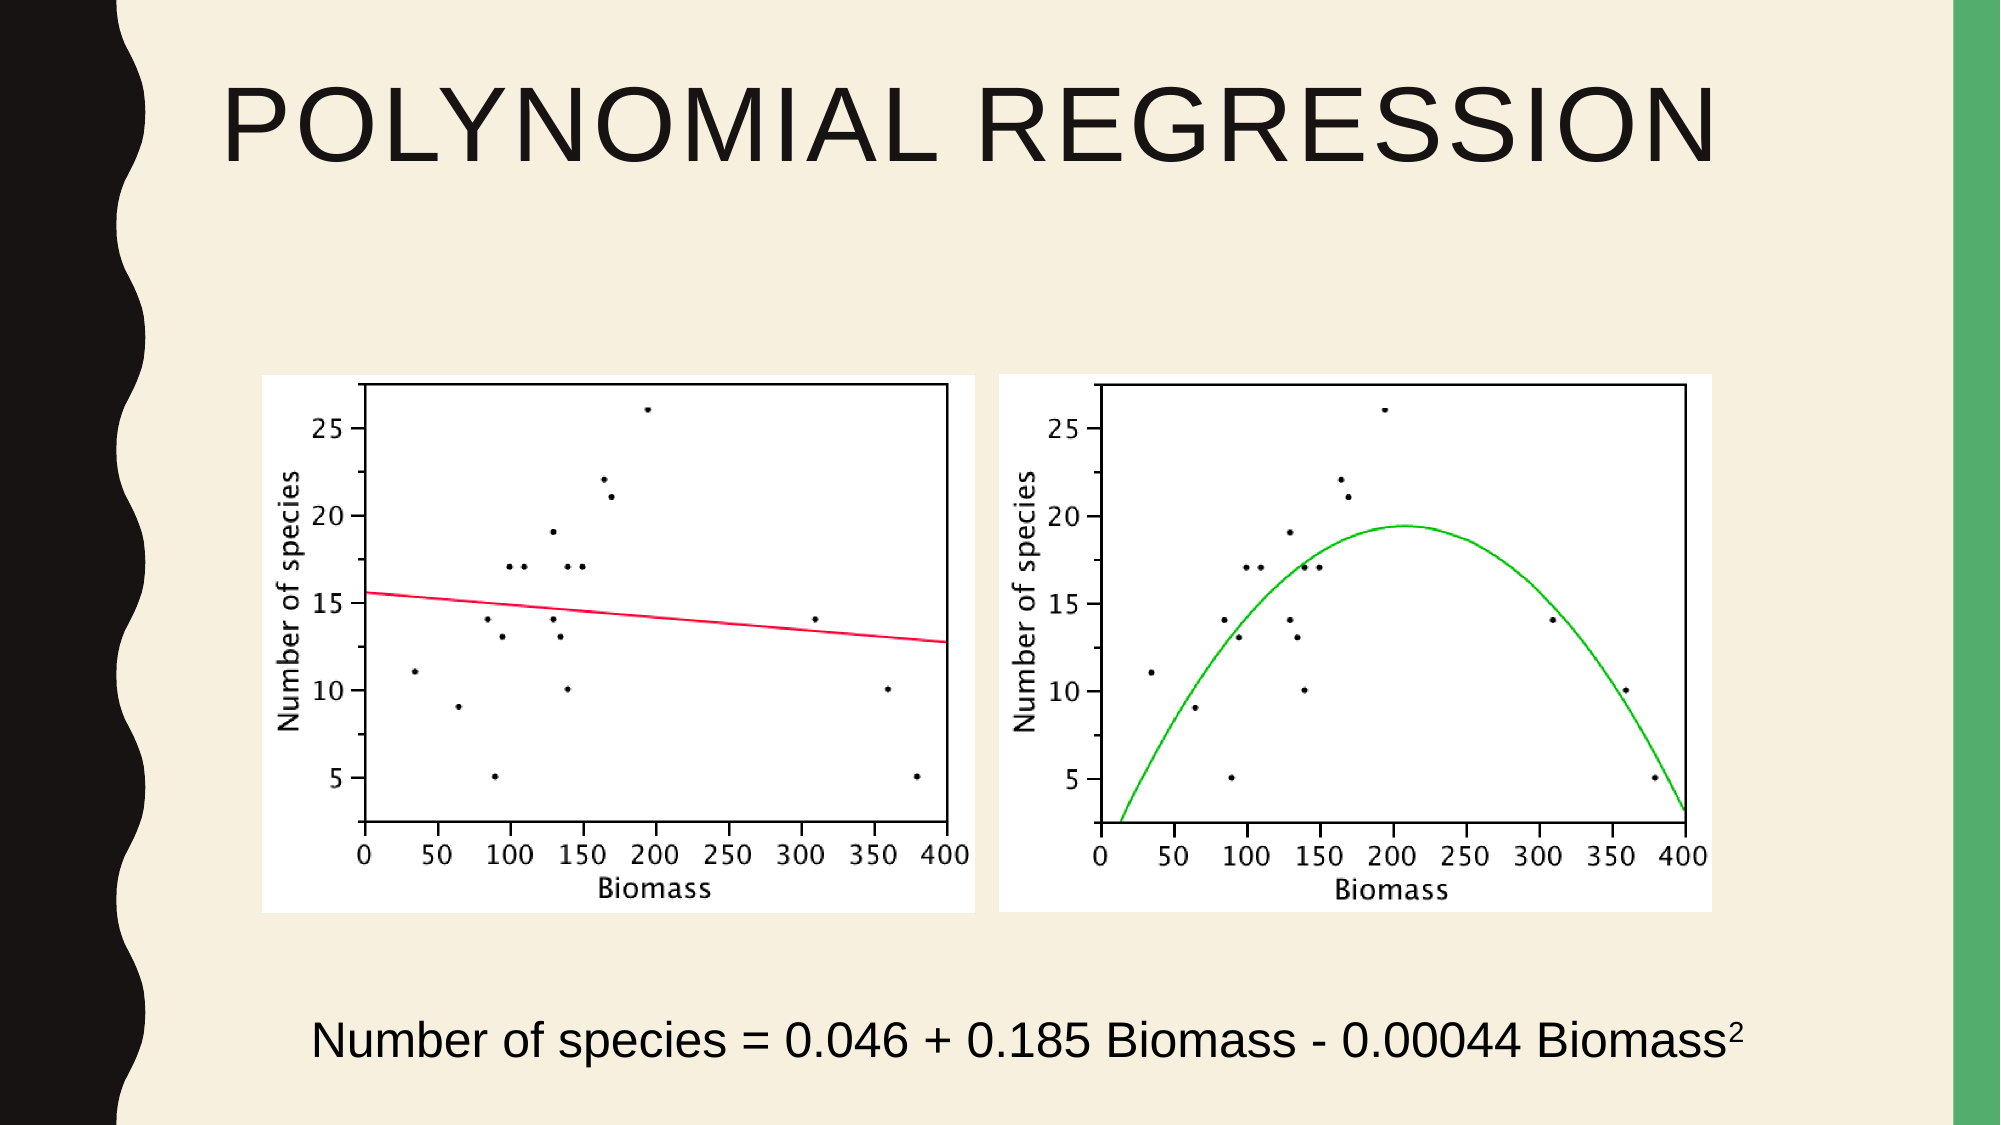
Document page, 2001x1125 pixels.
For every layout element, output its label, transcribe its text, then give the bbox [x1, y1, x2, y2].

picture [262, 375, 975, 913]
title Polynomial regression [205, 62, 1875, 308]
text_box Number of species = 0.046 + 0.185 Biomass - 0.00044 Biomass2 [296, 999, 1760, 1075]
picture [999, 374, 1712, 912]
